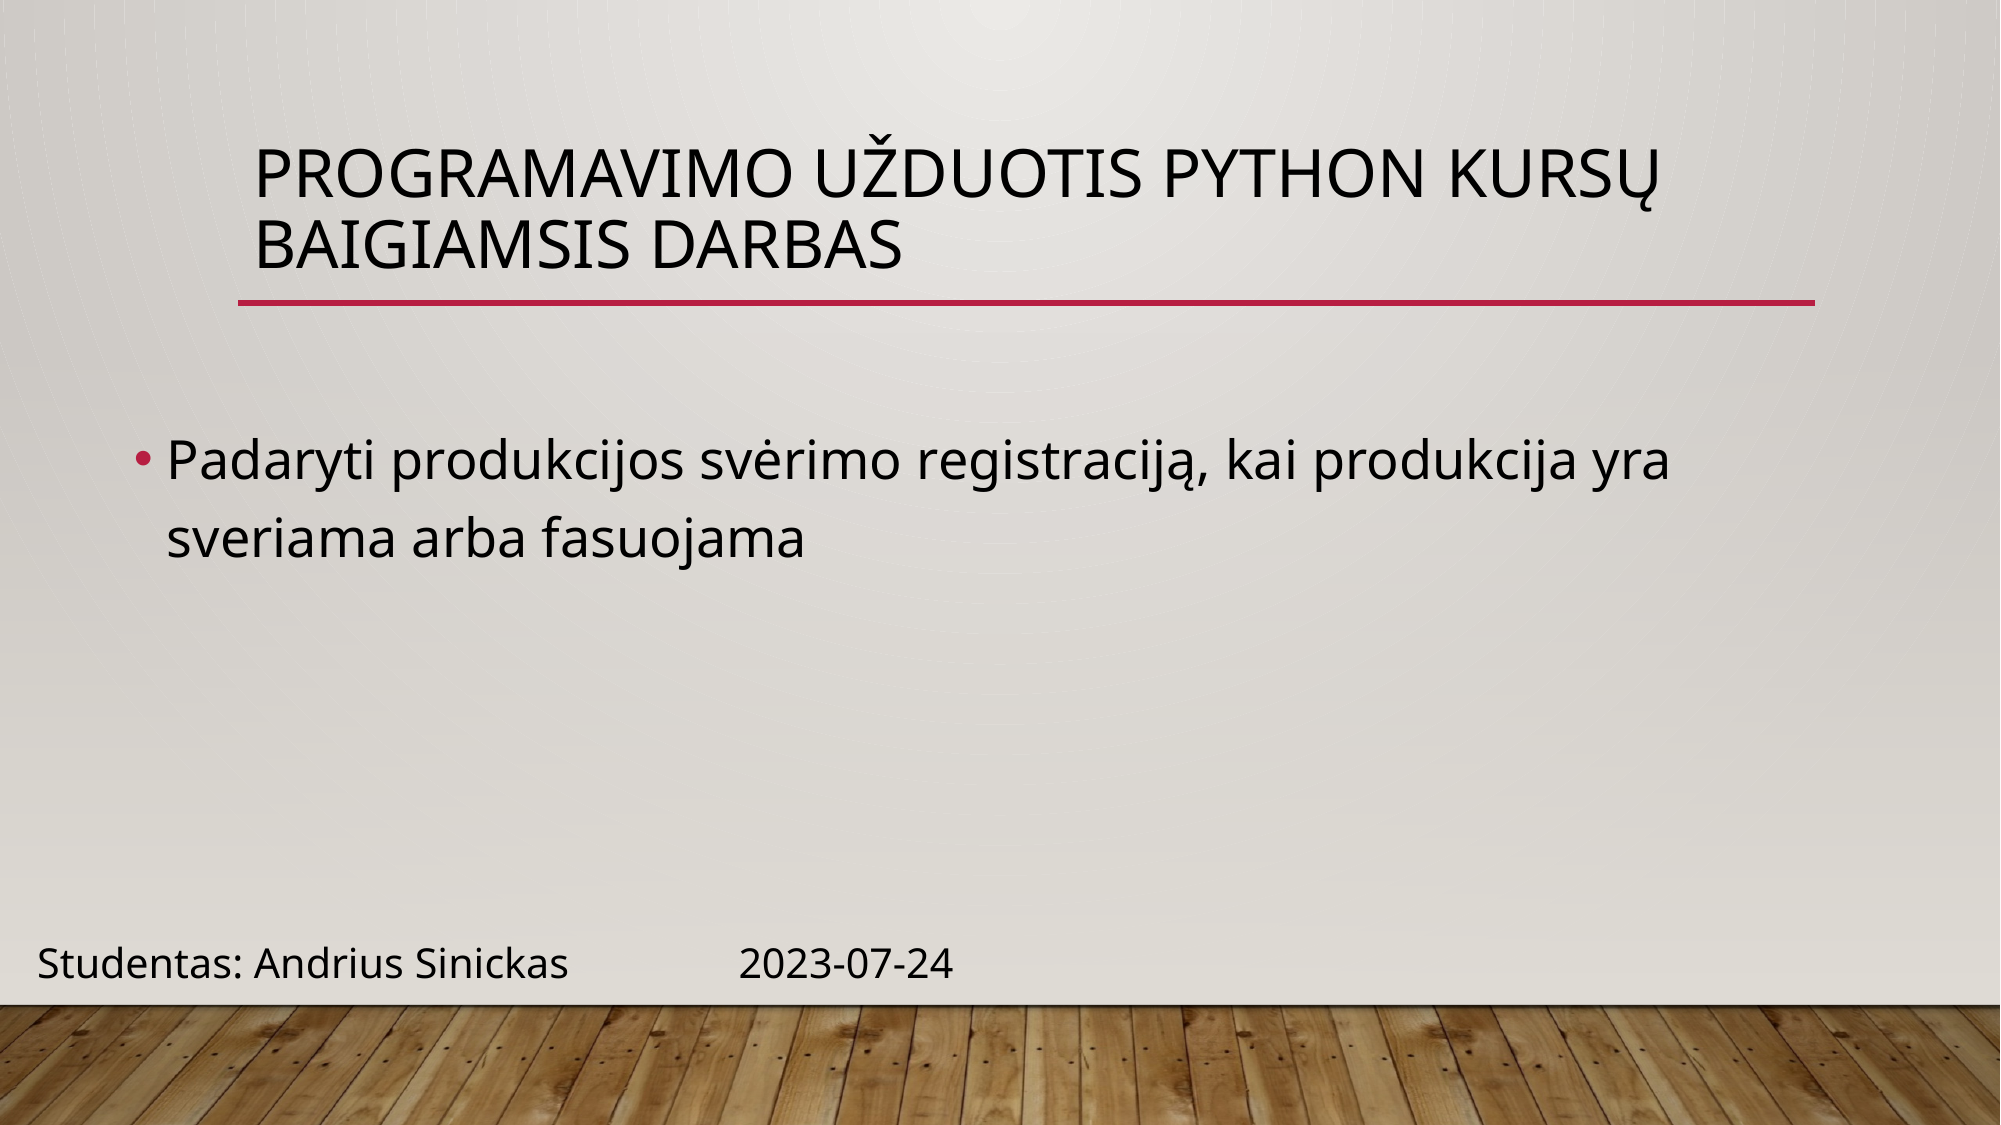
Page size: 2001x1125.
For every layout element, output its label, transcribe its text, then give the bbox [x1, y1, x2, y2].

title Programavimo užduotis python kursų baigiamsis darbas [238, 131, 1814, 305]
text_box Studentas: Andrius Sinickas 2023-07-24 [22, 920, 2000, 997]
picture [0, 1005, 2000, 1125]
list Padaryti produkcijos svėrimo registraciją, kai produkcija yra sveriama arba fasuojama [118, 404, 1844, 577]
